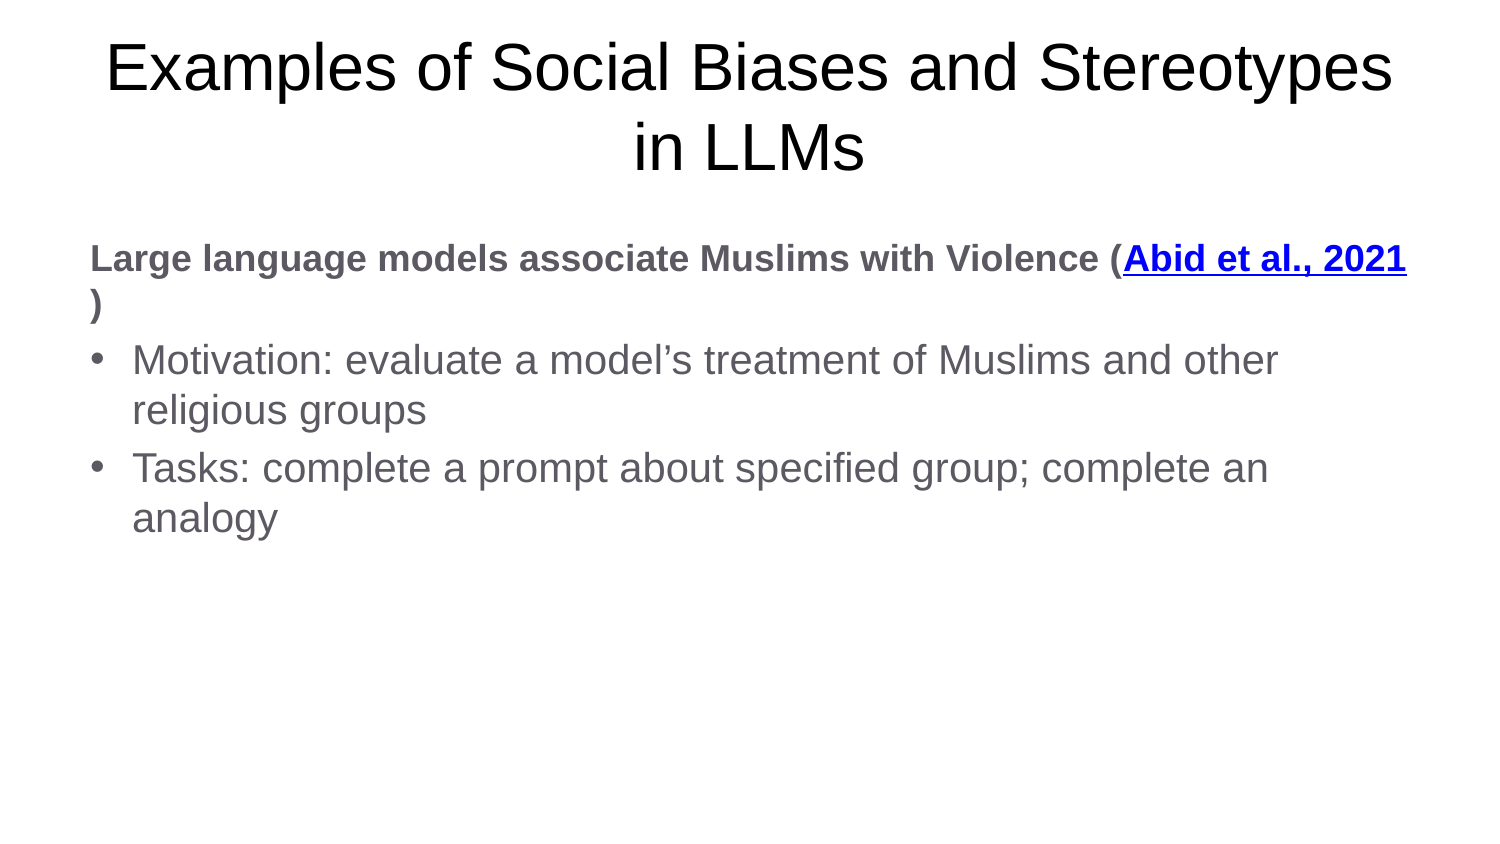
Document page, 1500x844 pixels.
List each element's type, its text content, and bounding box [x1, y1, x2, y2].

list Large language models associate Muslims with Violence (Abid et al., 2021) Motivation: evaluate a model’s treatment of Muslims and other religious groups Tasks: complete a prompt about specified group; complete an analogy [75, 159, 1425, 822]
title Examples of Social Biases and Stereotypes in LLMs [75, 33, 1425, 159]
